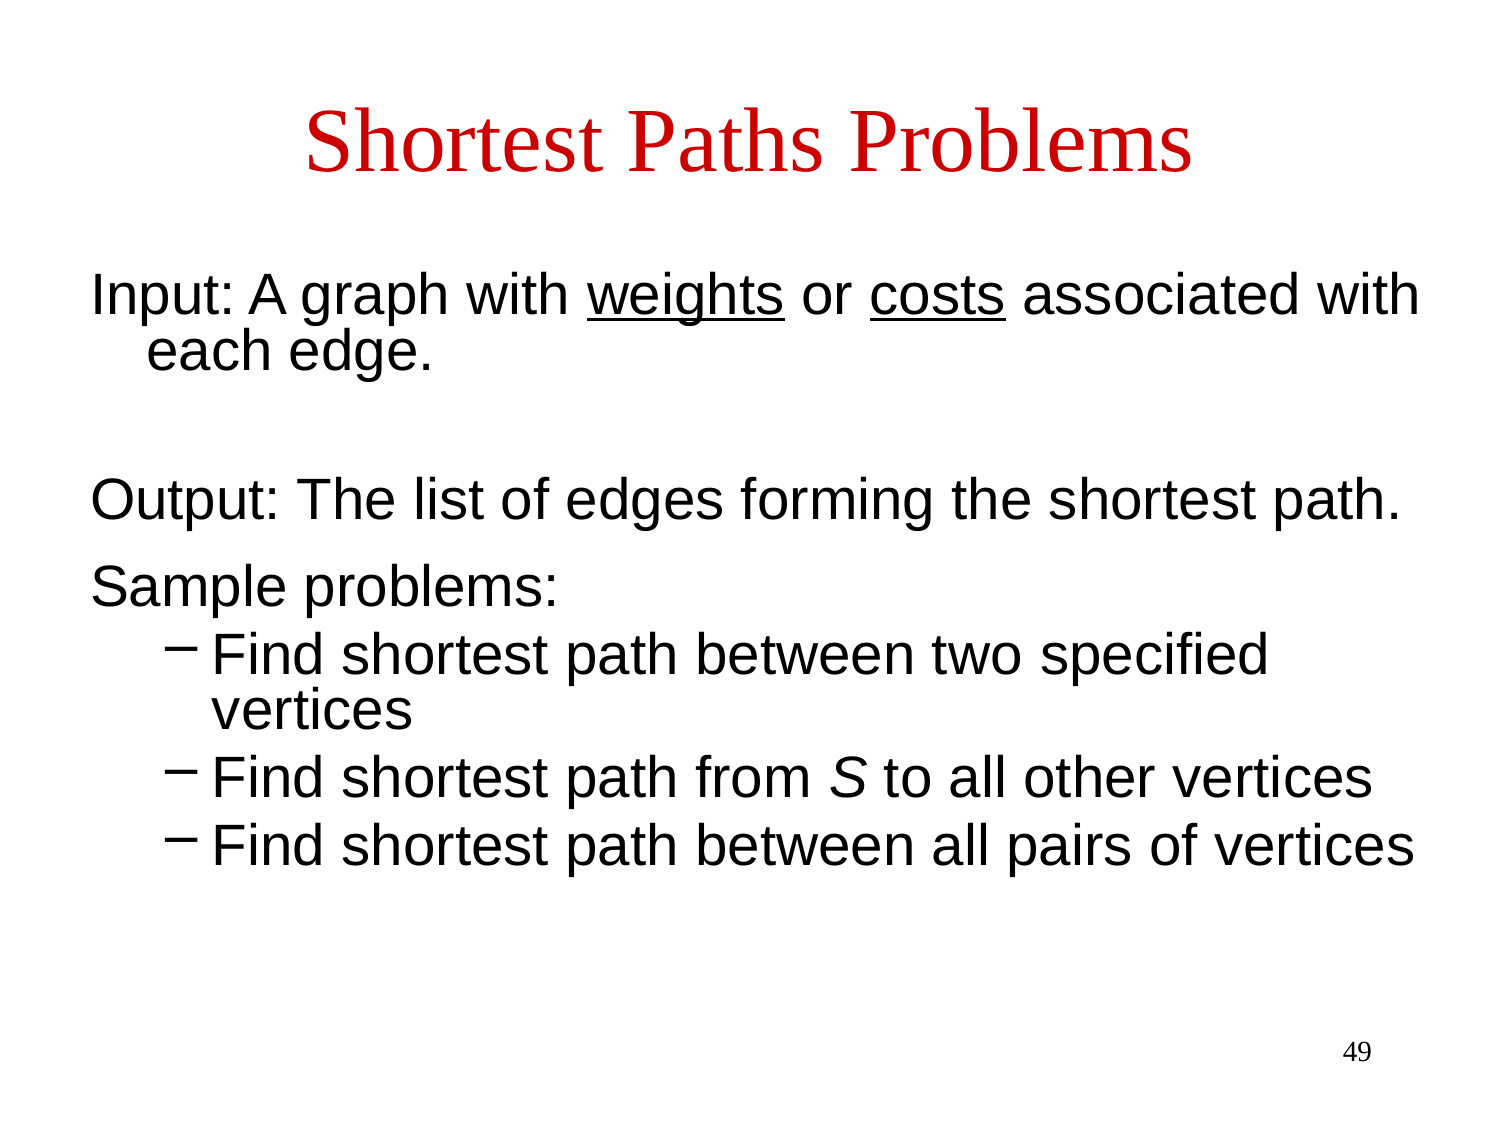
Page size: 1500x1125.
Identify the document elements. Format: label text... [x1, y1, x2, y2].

title Shortest Paths Problems [74, 59, 1425, 211]
list Input: A graph with weights or costs associated with each edge. Output: The list of edges forming the shortest path. Sample problems: Find shortest path between two specified vertices Find shortest path from S to all other vertices Find shortest path between all pairs of vertices [74, 262, 1476, 1013]
slide_number 49 [1074, 1025, 1388, 1100]
